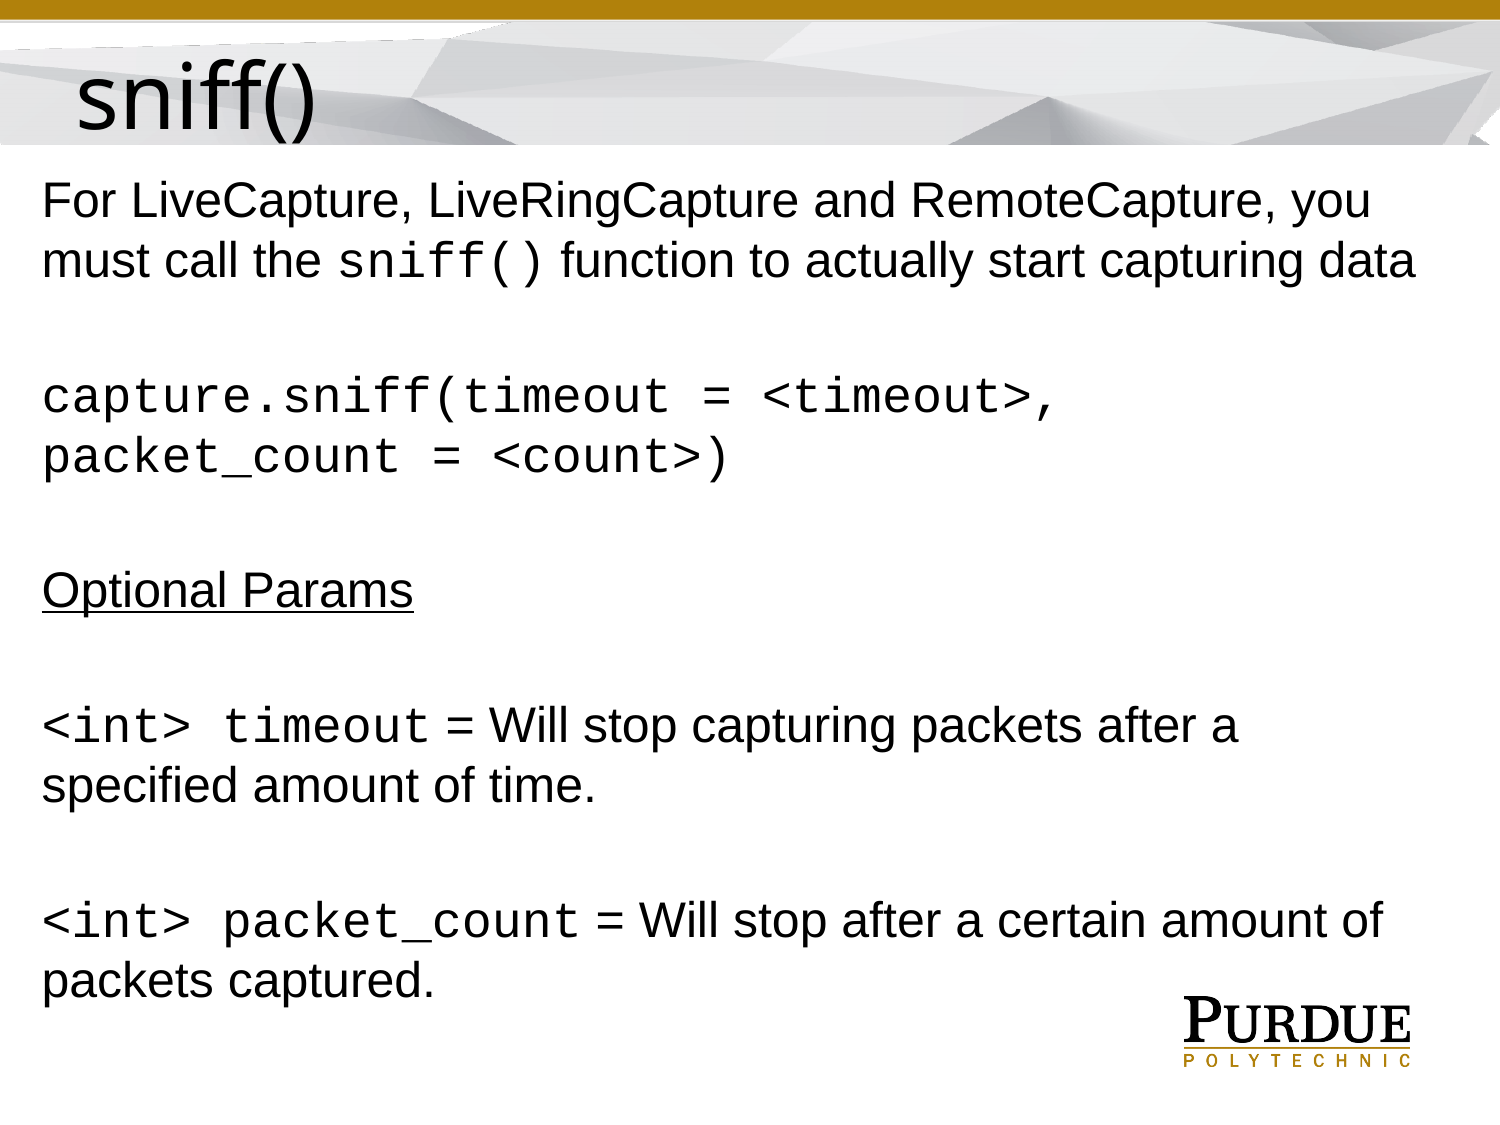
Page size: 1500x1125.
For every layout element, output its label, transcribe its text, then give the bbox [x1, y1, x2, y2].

list sniff() [60, 30, 1427, 145]
picture [0, 22, 1500, 145]
list For LiveCapture, LiveRingCapture and RemoteCapture, you must call the sniff() function to actually start capturing data capture.sniff(timeout = <timeout>, packet_count = <count>) Optional Params <int> timeout = Will stop capturing packets after a specified amount of time. <int> packet_count = Will stop after a certain amount of packets captured. [26, 160, 1465, 1088]
